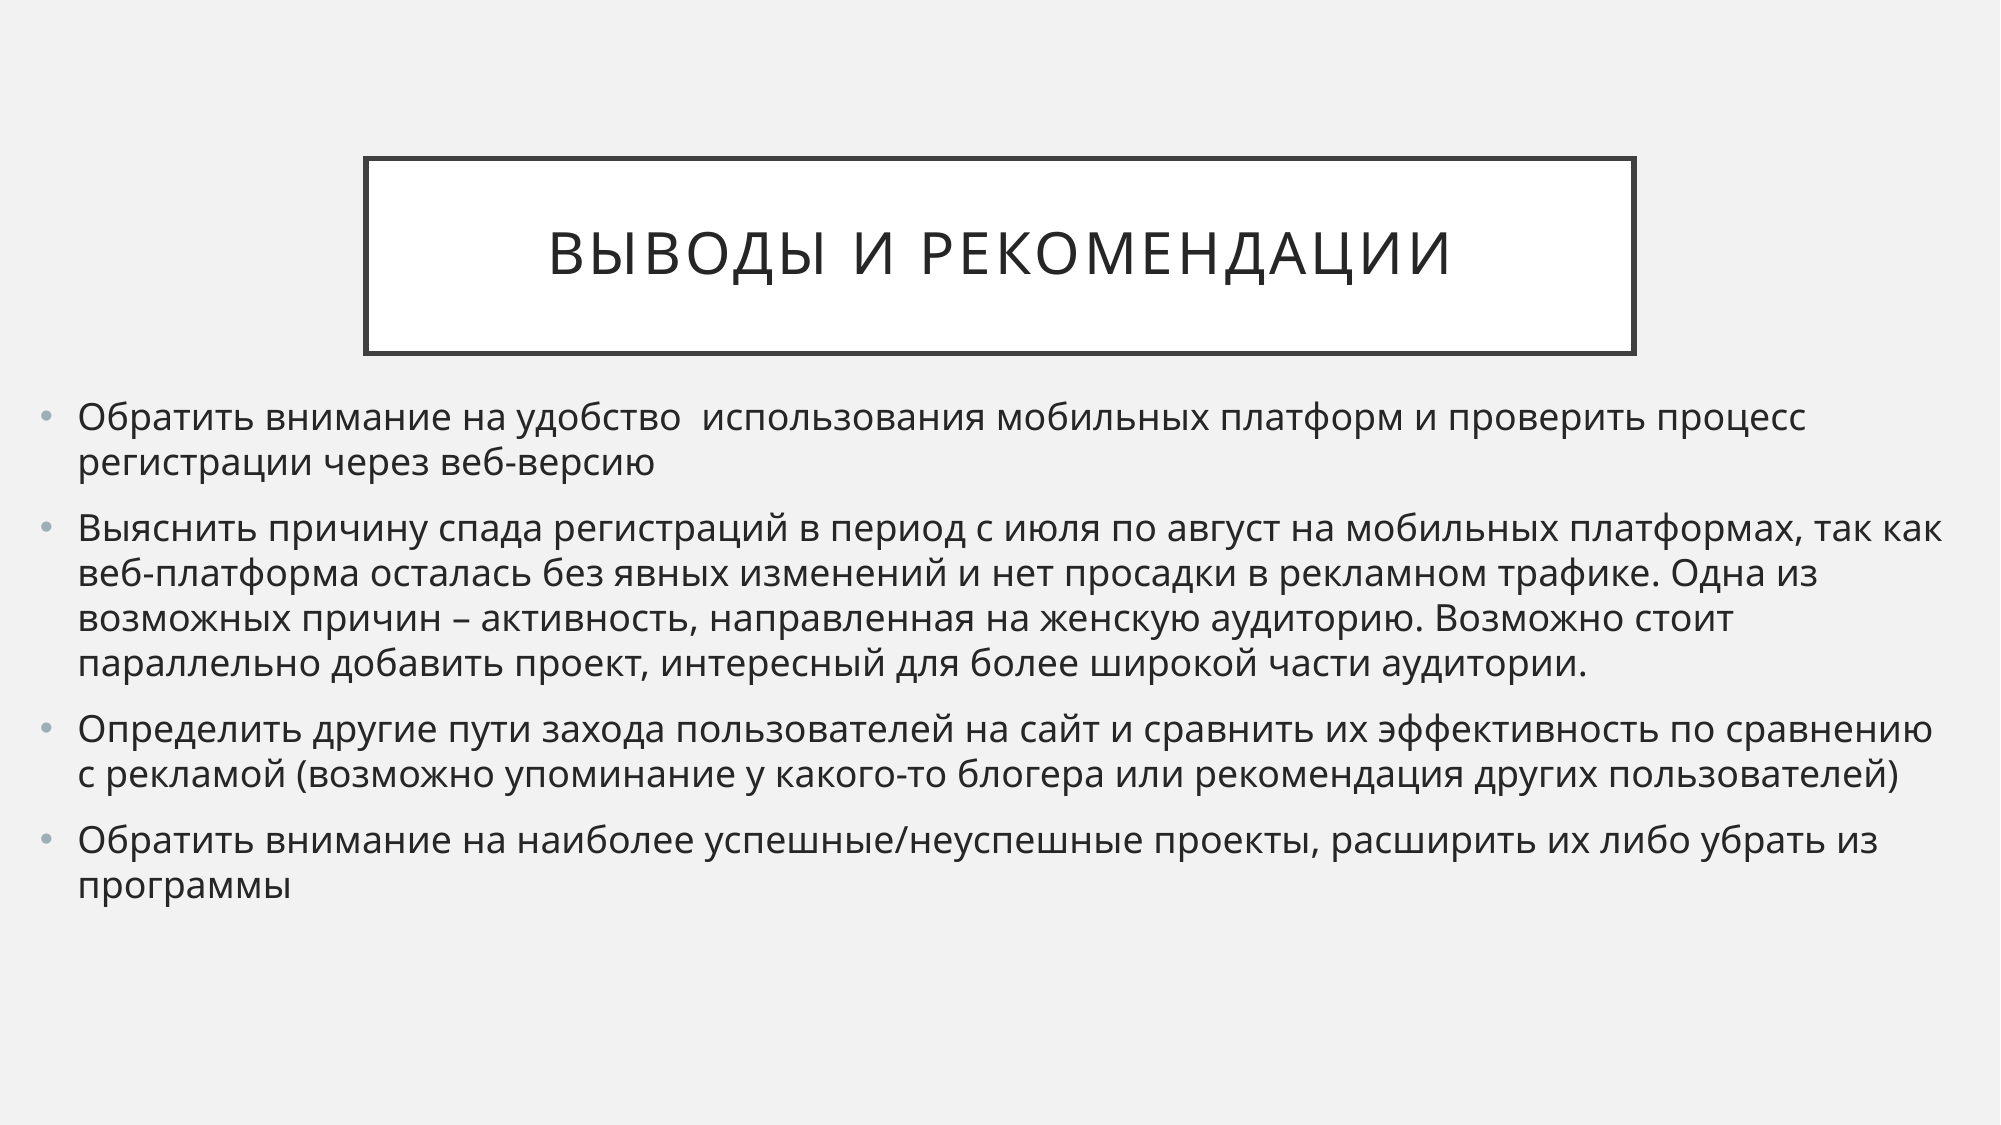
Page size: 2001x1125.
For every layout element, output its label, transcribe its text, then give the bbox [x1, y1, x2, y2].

title Выводы и рекомендации [363, 156, 1637, 356]
list Обратить внимание на удобство использования мобильных платформ и проверить процесс регистрации через веб-версию Выяснить причину спада регистраций в период с июля по август на мобильных платформах, так как веб-платформа осталась без явных изменений и нет просадки в рекламном трафике. Одна из возможных причин – активность, направленная на женскую аудиторию. Возможно стоит параллельно добавить проект, интересный для более широкой части аудитории. Определить другие пути захода пользователей на сайт и сравнить их эффективность по сравнению с рекламой (возможно упоминание у какого-то блогера или рекомендация других пользователей) Обратить внимание на наиболее успешные/неуспешные проекты, расширить их либо убрать из программы [24, 385, 1974, 1091]
